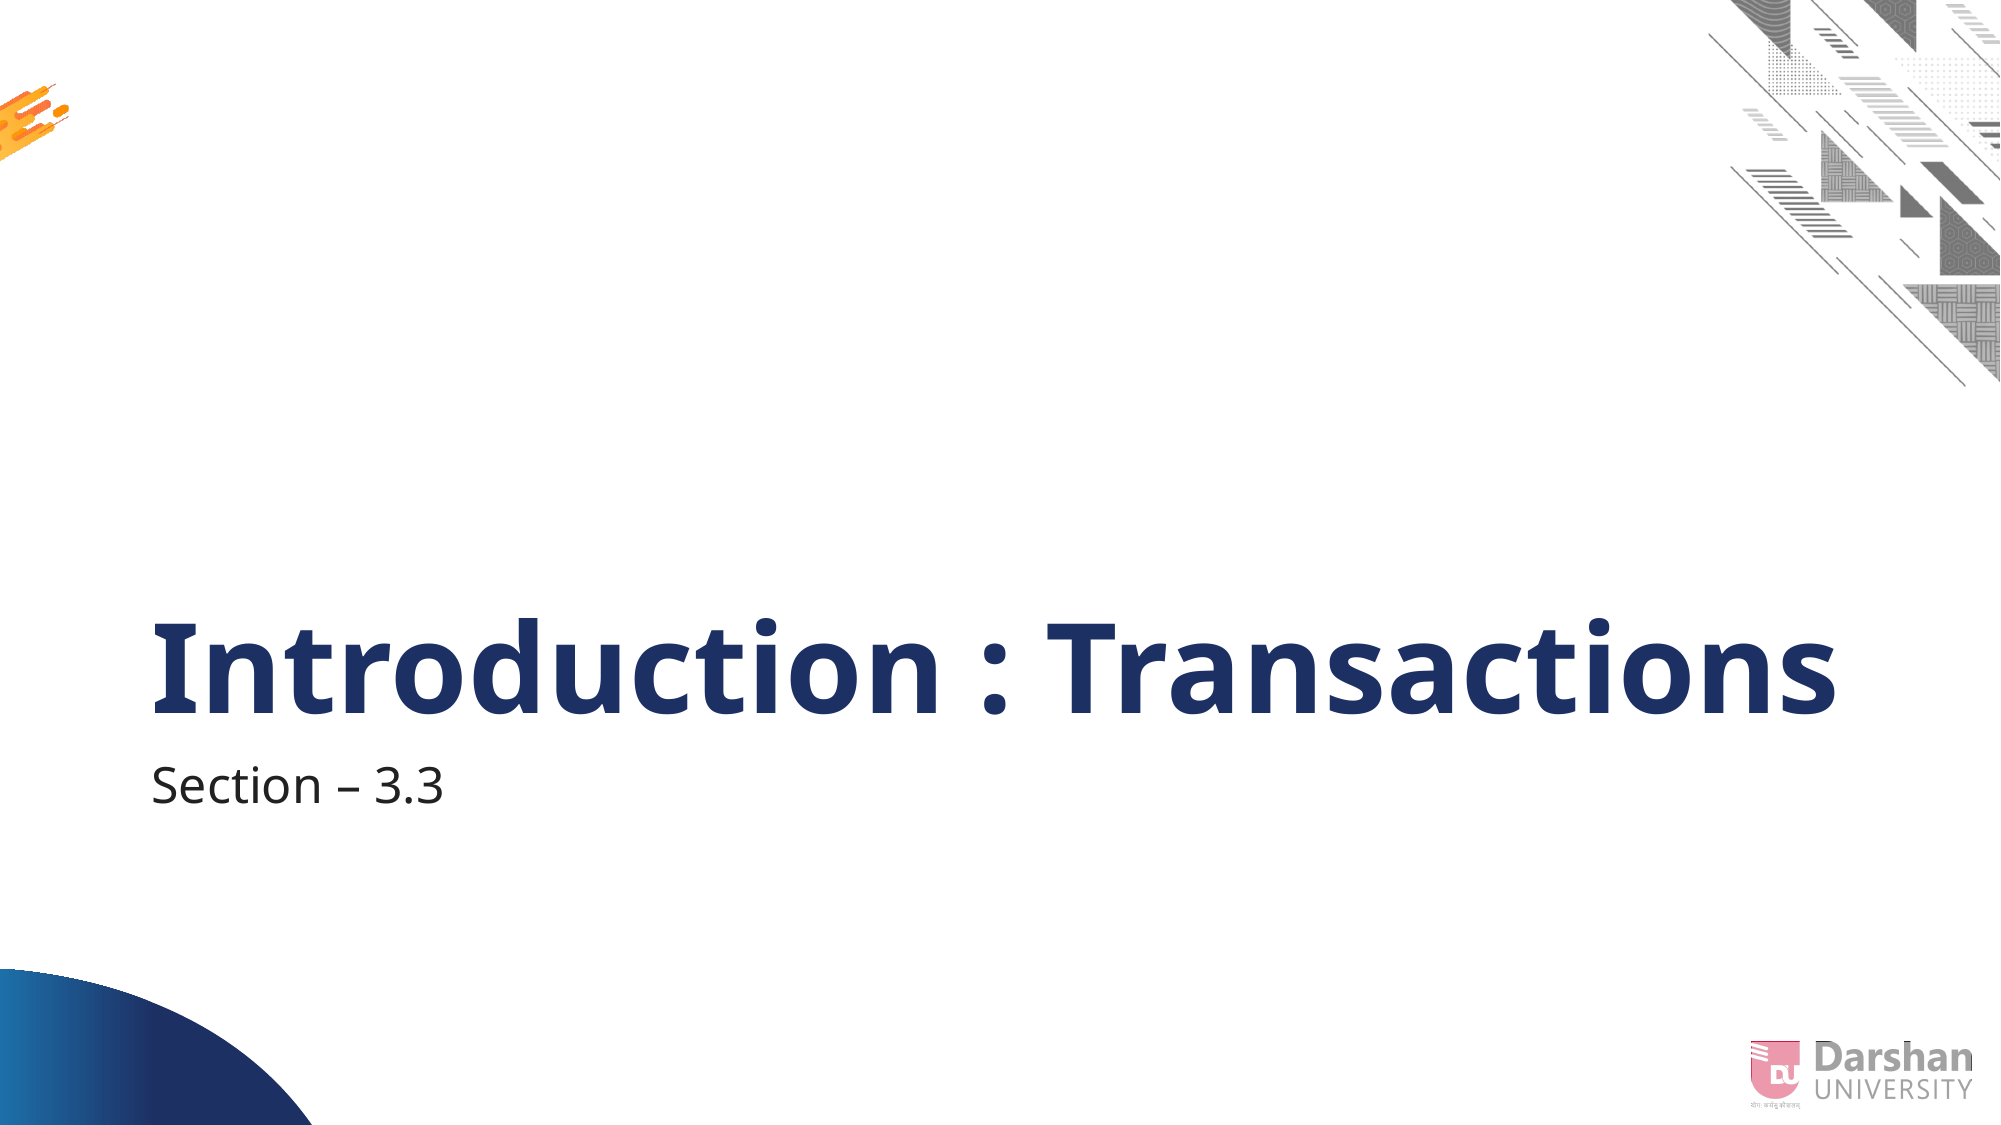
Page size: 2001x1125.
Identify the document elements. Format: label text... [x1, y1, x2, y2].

picture [0, 65, 90, 193]
title Introduction : Transactions [136, 280, 1862, 749]
list Section – 3.3 [136, 752, 1862, 999]
